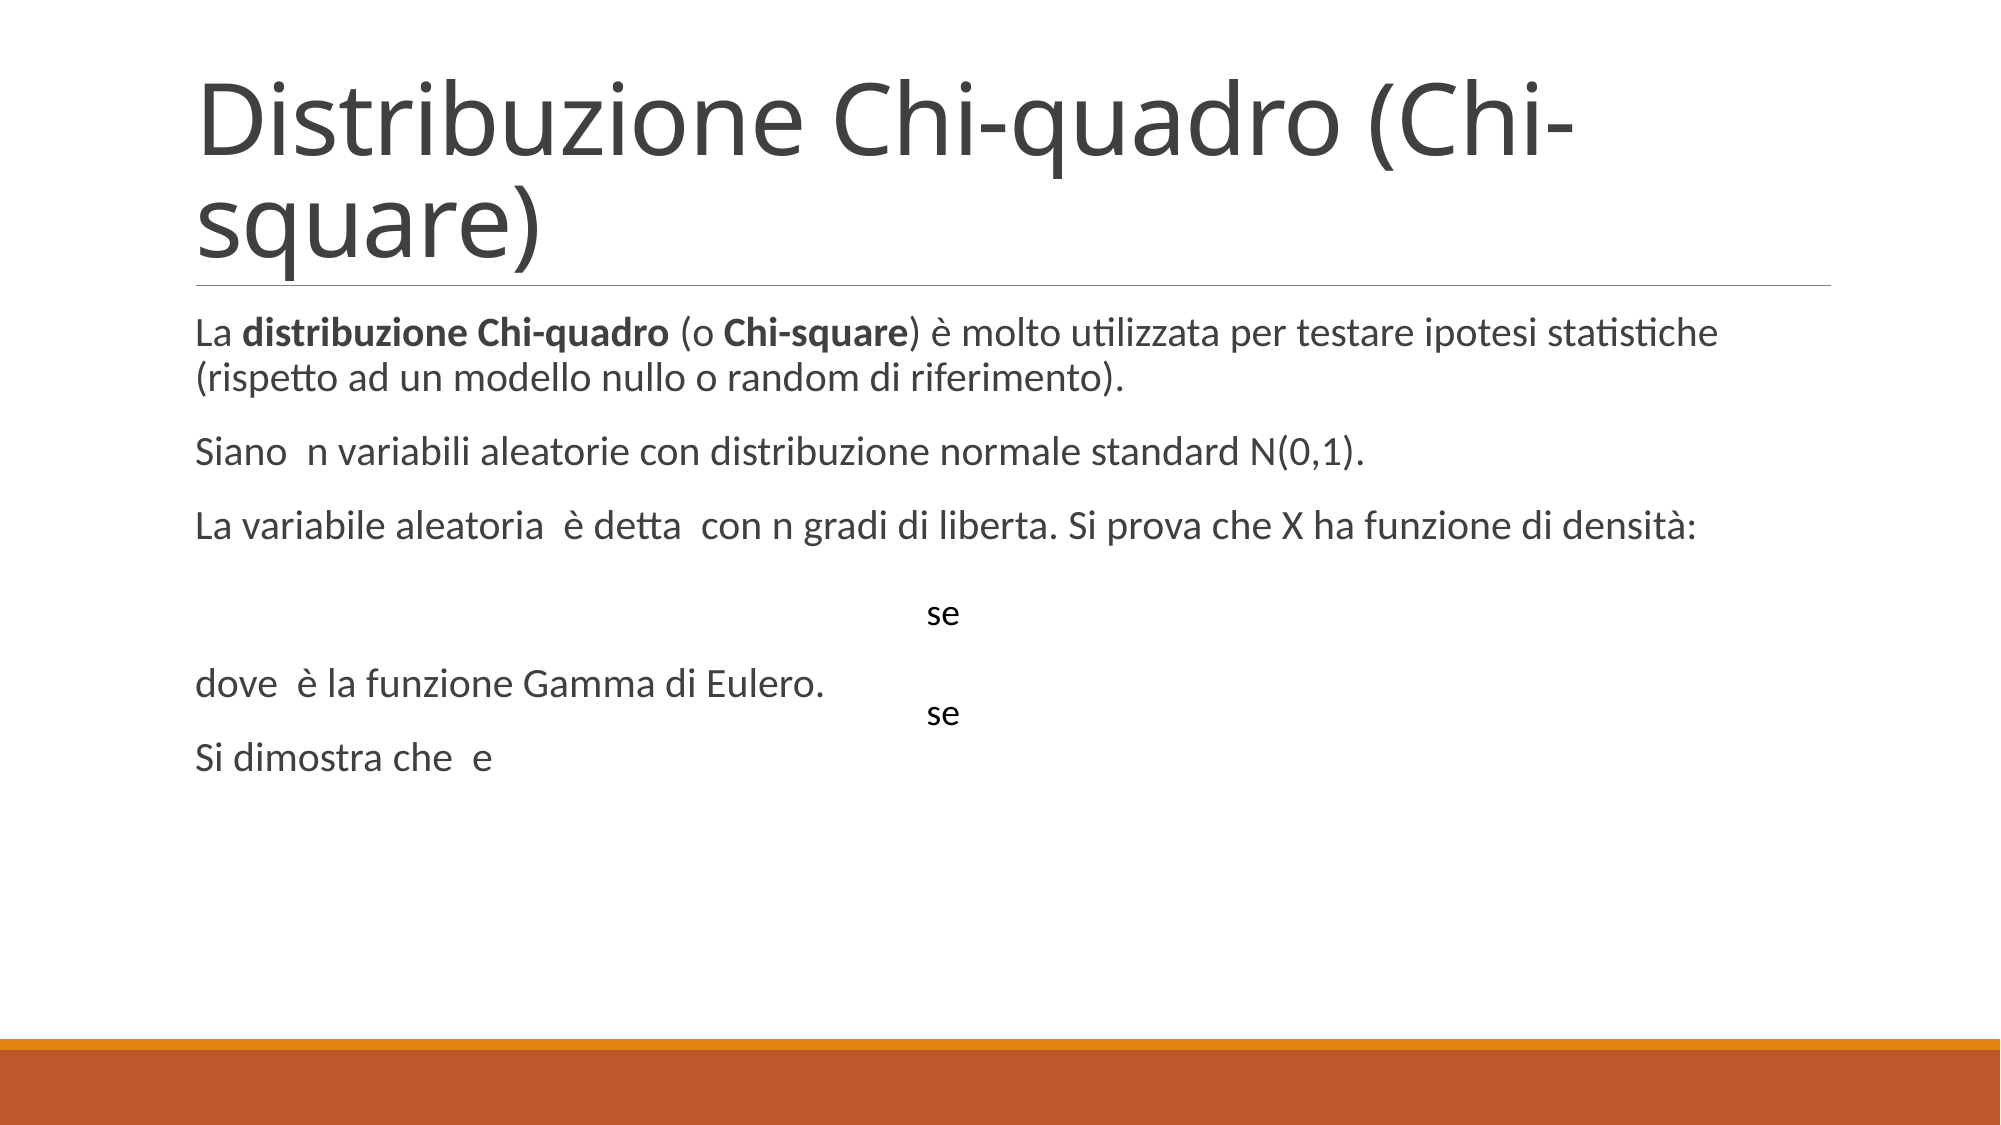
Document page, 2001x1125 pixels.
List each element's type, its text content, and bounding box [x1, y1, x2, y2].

title Distribuzione Chi-quadro (Chi-square) [180, 47, 1830, 285]
